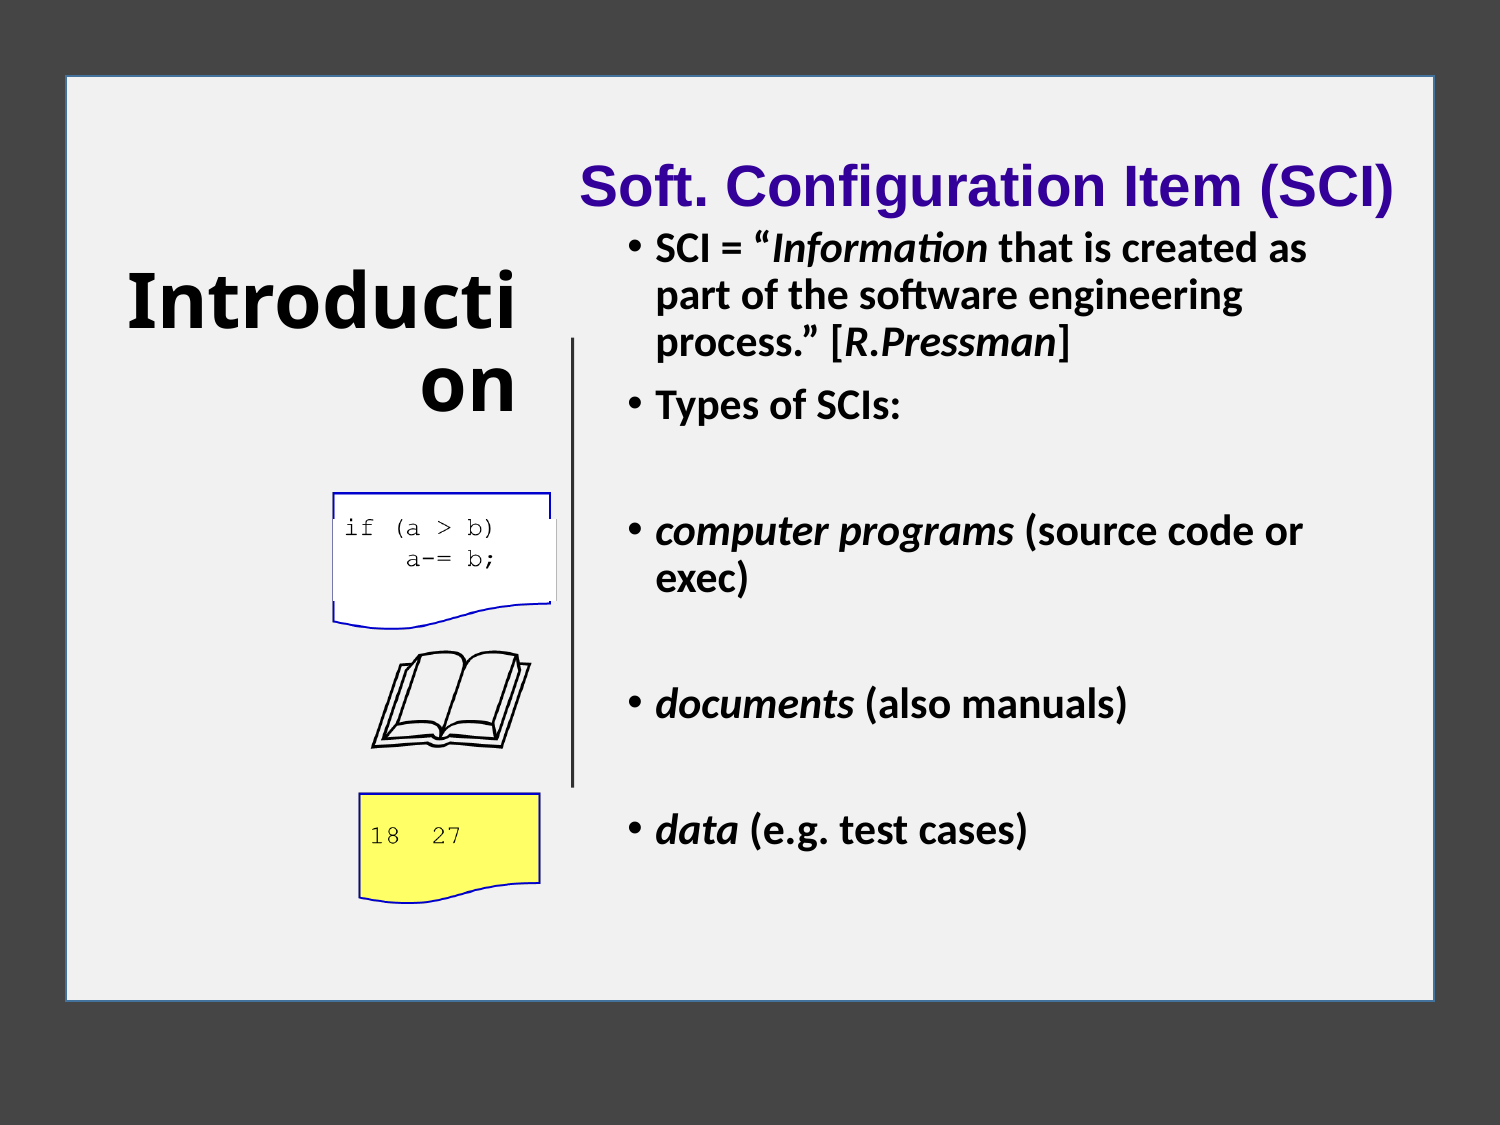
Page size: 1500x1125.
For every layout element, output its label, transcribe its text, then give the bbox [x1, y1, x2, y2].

picture [284, 492, 589, 904]
text_box [65, 75, 1435, 1002]
text_box Soft. Configuration Item (SCI) [565, 140, 1411, 227]
title Introduction [103, 146, 533, 544]
list SCI = “Information that is created as part of the software engineering process.” [R.Pressman] Types of SCIs: computer programs (source code or exec) documents (also manuals) data (e.g. test cases) [612, 227, 1397, 932]
text_box [0, 0, 1500, 1125]
